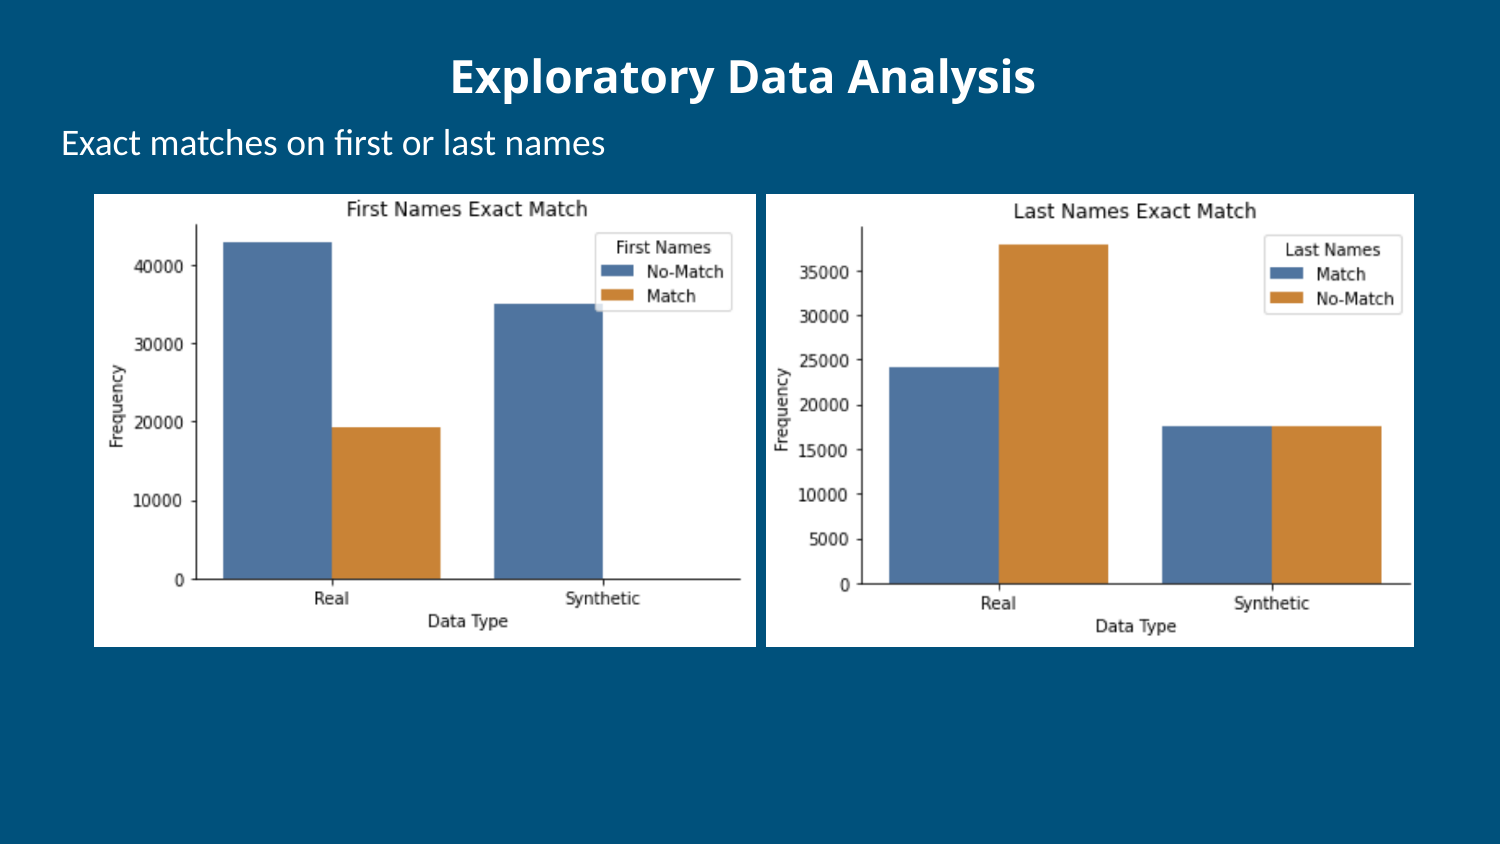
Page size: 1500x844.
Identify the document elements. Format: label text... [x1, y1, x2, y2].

picture [95, 195, 755, 646]
picture [767, 195, 1413, 646]
list Exploratory Data Analysis [416, 26, 1070, 85]
text_box Exact matches on first or last names [27, 85, 1364, 189]
